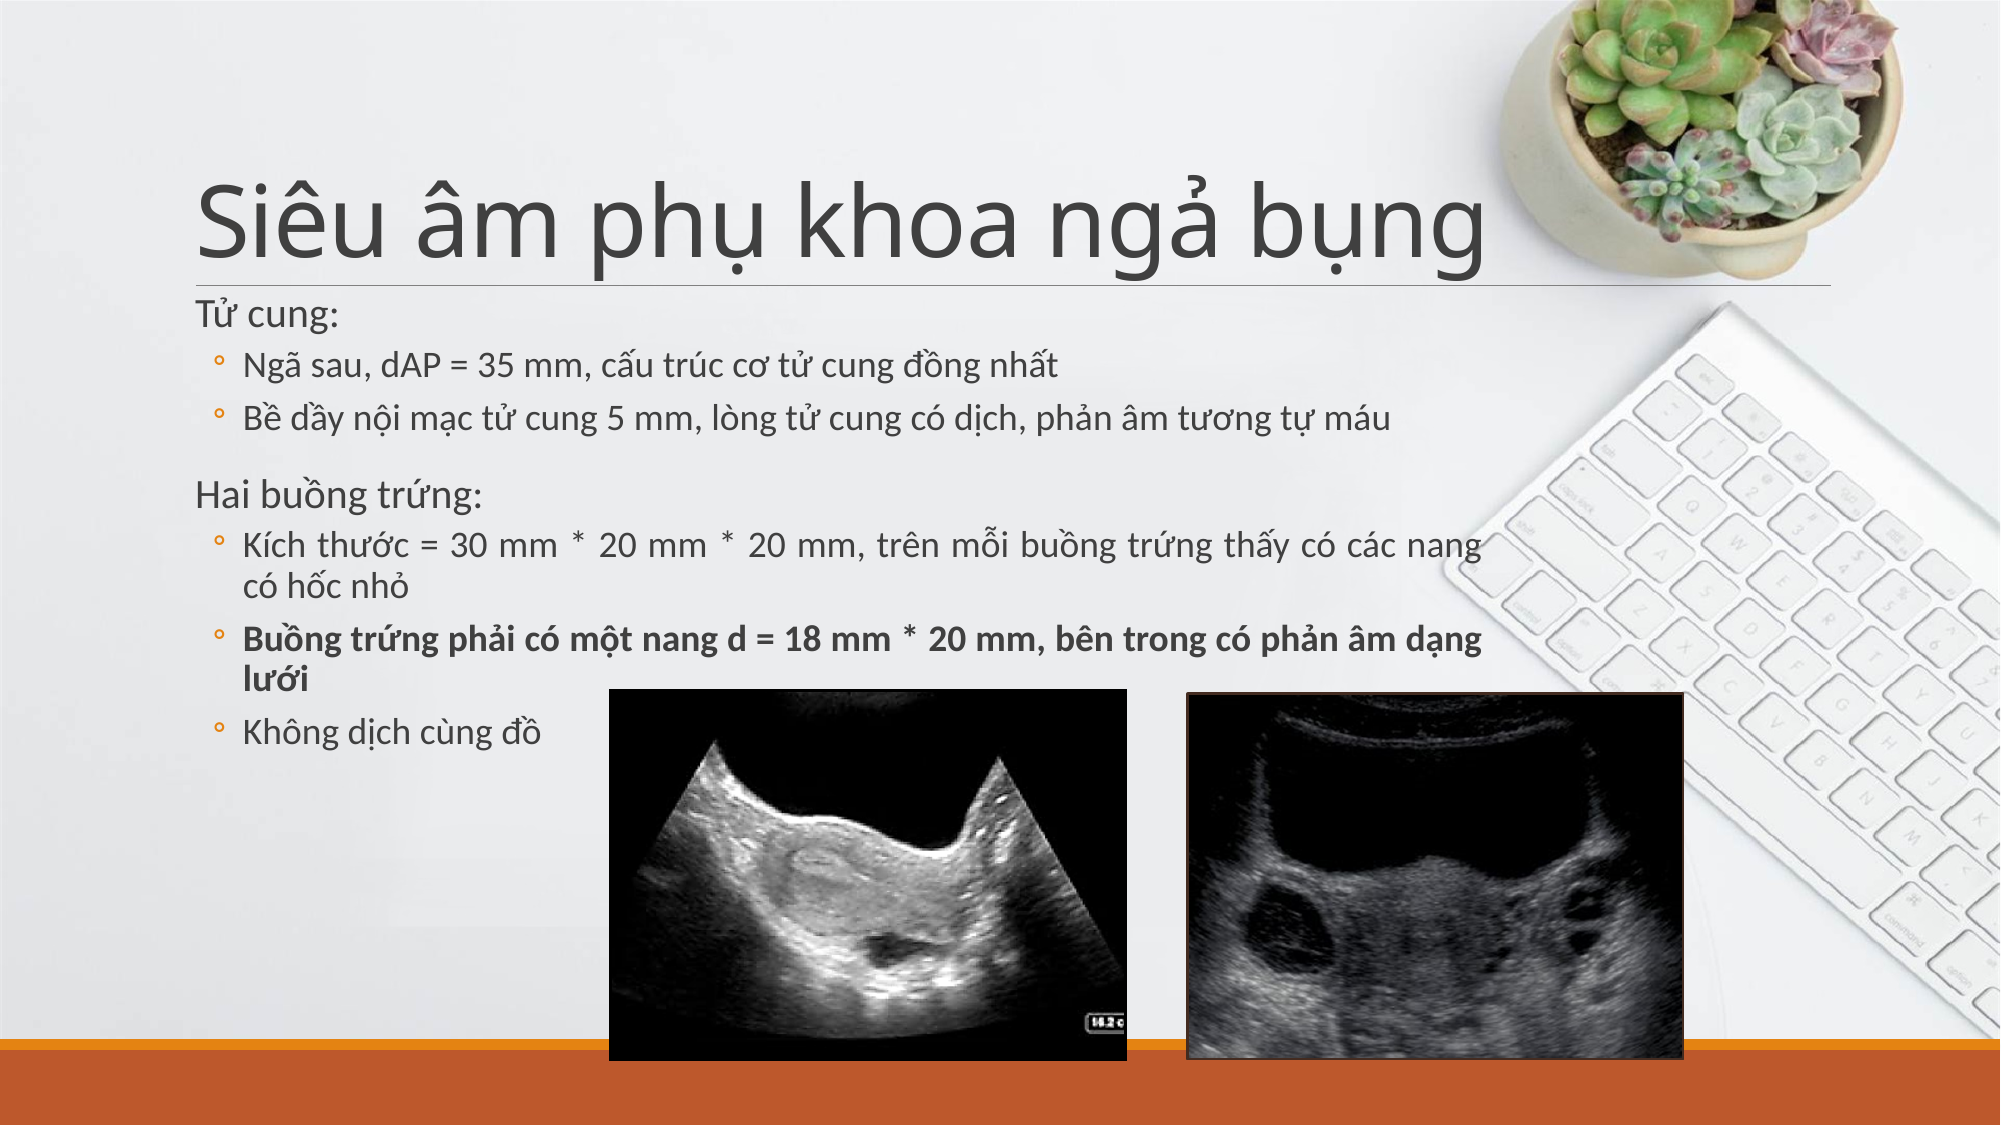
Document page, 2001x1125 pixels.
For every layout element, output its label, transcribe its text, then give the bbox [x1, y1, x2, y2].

list Tử cung: Ngã sau, dAP = 35 mm, cấu trúc cơ tử cung đồng nhất Bề dầy nội mạc tử cung 5 mm, lòng tử cung có dịch, phản âm tương tự máu Hai buồng trứng: Kích thước = 30 mm * 20 mm * 20 mm, trên mỗi buồng trứng thấy có các nang có hốc nhỏ Buồng trứng phải có một nang d = 18 mm * 20 mm, bên trong có phản âm dạng lưới Không dịch cùng đồ [180, 284, 1484, 945]
title Siêu âm phụ khoa ngả bụng [180, 47, 1830, 285]
picture [0, 0, 2001, 1125]
picture [611, 691, 1125, 1058]
